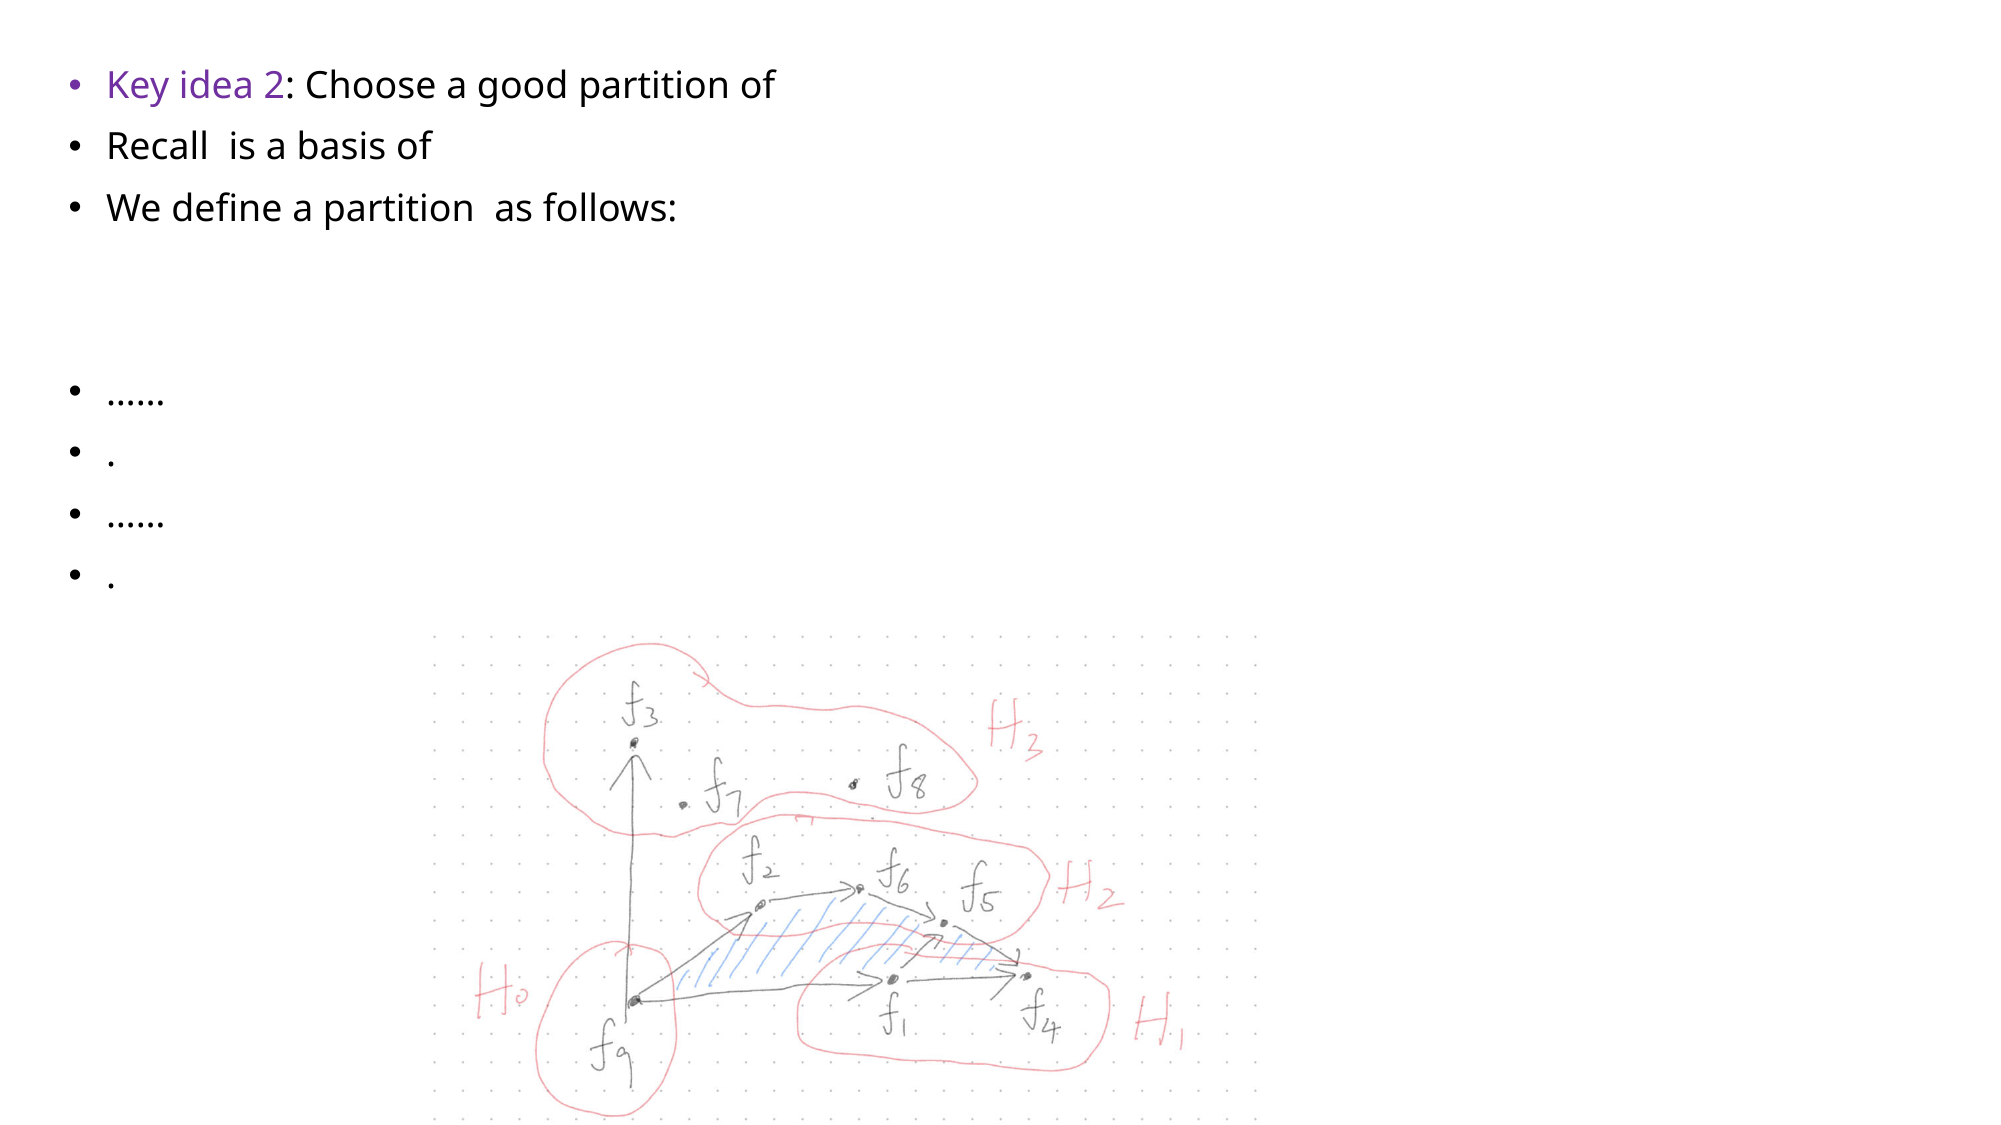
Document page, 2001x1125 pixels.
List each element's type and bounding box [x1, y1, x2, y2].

picture [410, 623, 1260, 1125]
